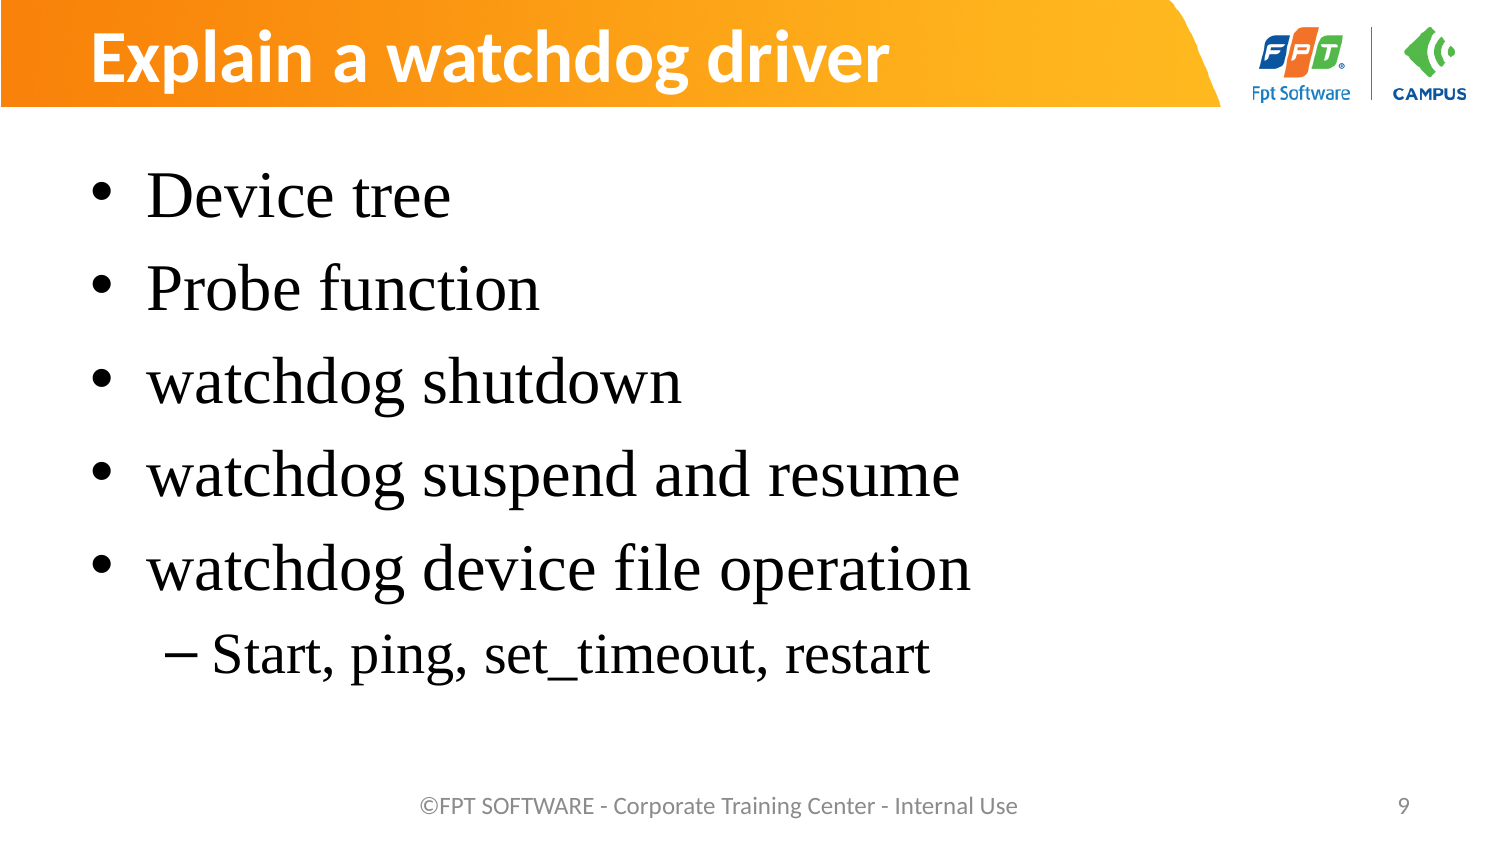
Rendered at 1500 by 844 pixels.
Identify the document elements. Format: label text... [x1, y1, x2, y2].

footer ©FPT SOFTWARE - Corporate Training Center - Internal Use [395, 782, 1043, 827]
picture [1, 0, 1499, 844]
slide_number 9 [1074, 782, 1425, 827]
title Explain a watchdog driver [75, 0, 1176, 106]
list Device tree Probe function watchdog shutdown watchdog suspend and resume watchdog device file operation Start, ping, set_timeout, restart [75, 142, 1425, 754]
